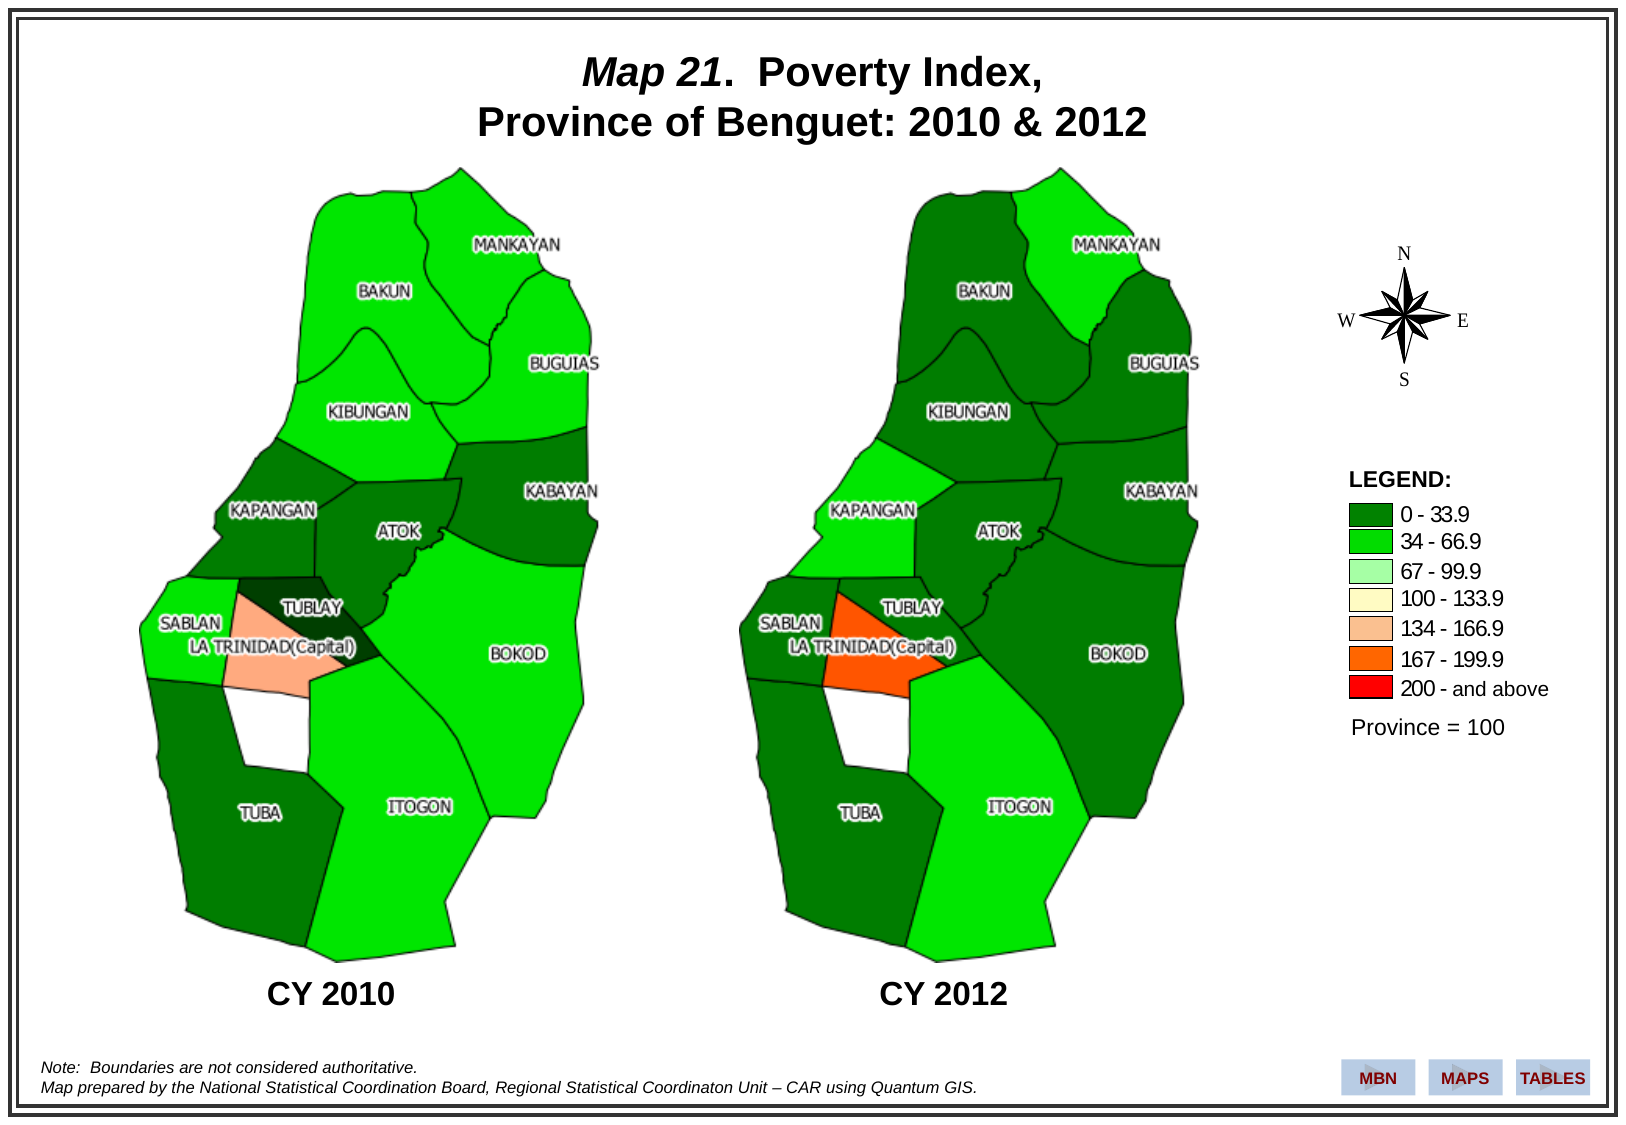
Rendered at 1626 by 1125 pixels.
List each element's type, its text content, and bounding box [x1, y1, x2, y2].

text_box MBN [1341, 1059, 1416, 1096]
text_box MAPS [1428, 1059, 1503, 1096]
text_box TABLES [1516, 1059, 1591, 1096]
text_box Map 21. Poverty Index, Province of Benguet: 2010 & 2012 [160, 37, 1465, 153]
picture [738, 166, 1201, 963]
picture [138, 166, 601, 963]
